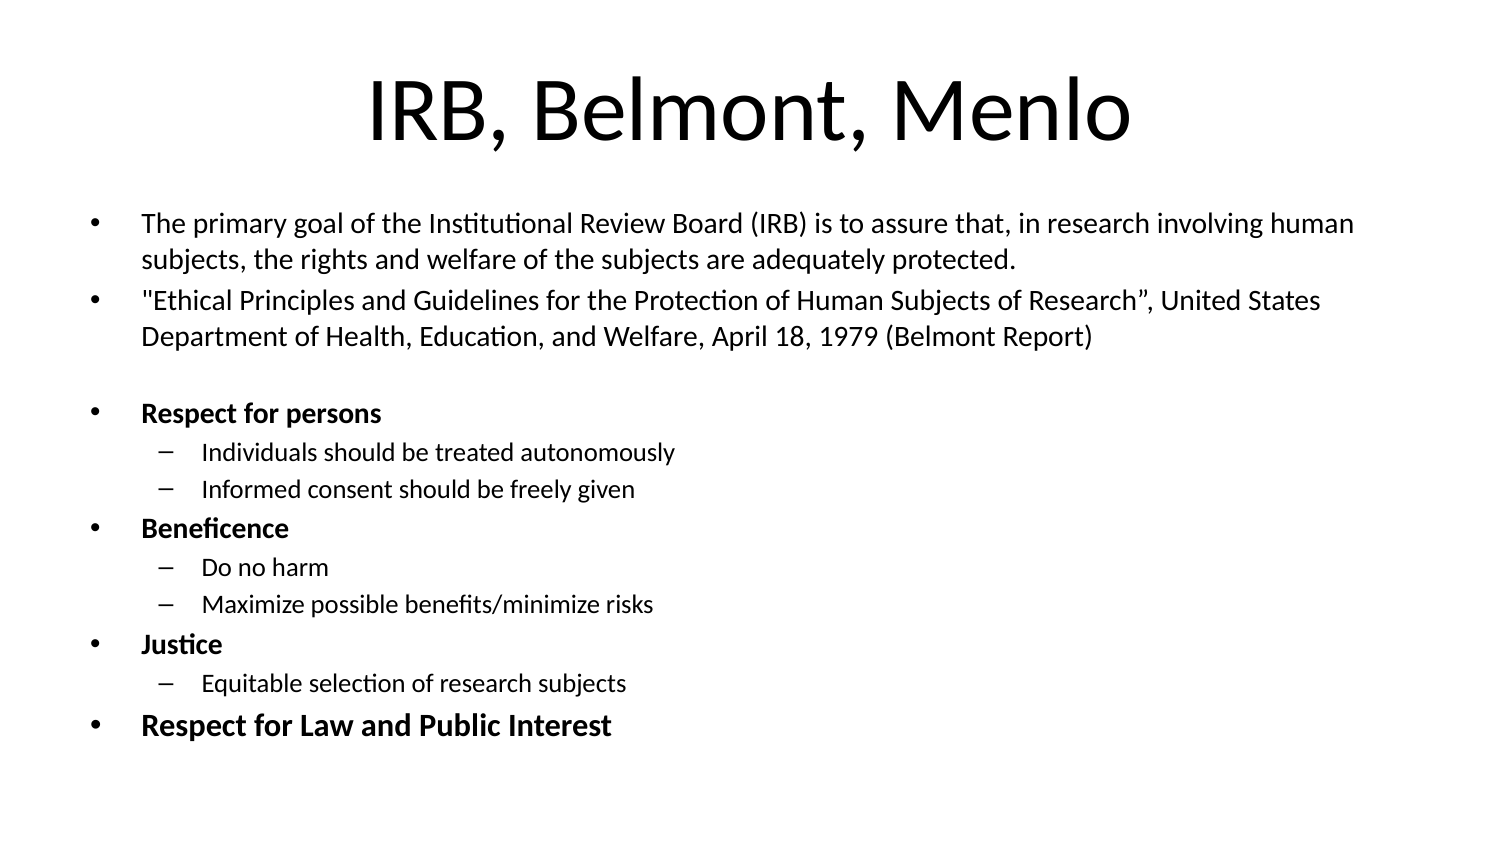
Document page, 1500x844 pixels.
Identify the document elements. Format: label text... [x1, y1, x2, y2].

list The primary goal of the Institutional Review Board (IRB) is to assure that, in research involving human subjects, the rights and welfare of the subjects are adequately protected. "Ethical Principles and Guidelines for the Protection of Human Subjects of Research”, United States Department of Health, Education, and Welfare, April 18, 1979 (Belmont Report) Respect for persons Individuals should be treated autonomously Informed consent should be freely given Beneficence Do no harm Maximize possible benefits/minimize risks Justice Equitable selection of research subjects Respect for Law and Public Interest [75, 196, 1425, 754]
title IRB, Belmont, Menlo [75, 33, 1425, 175]
